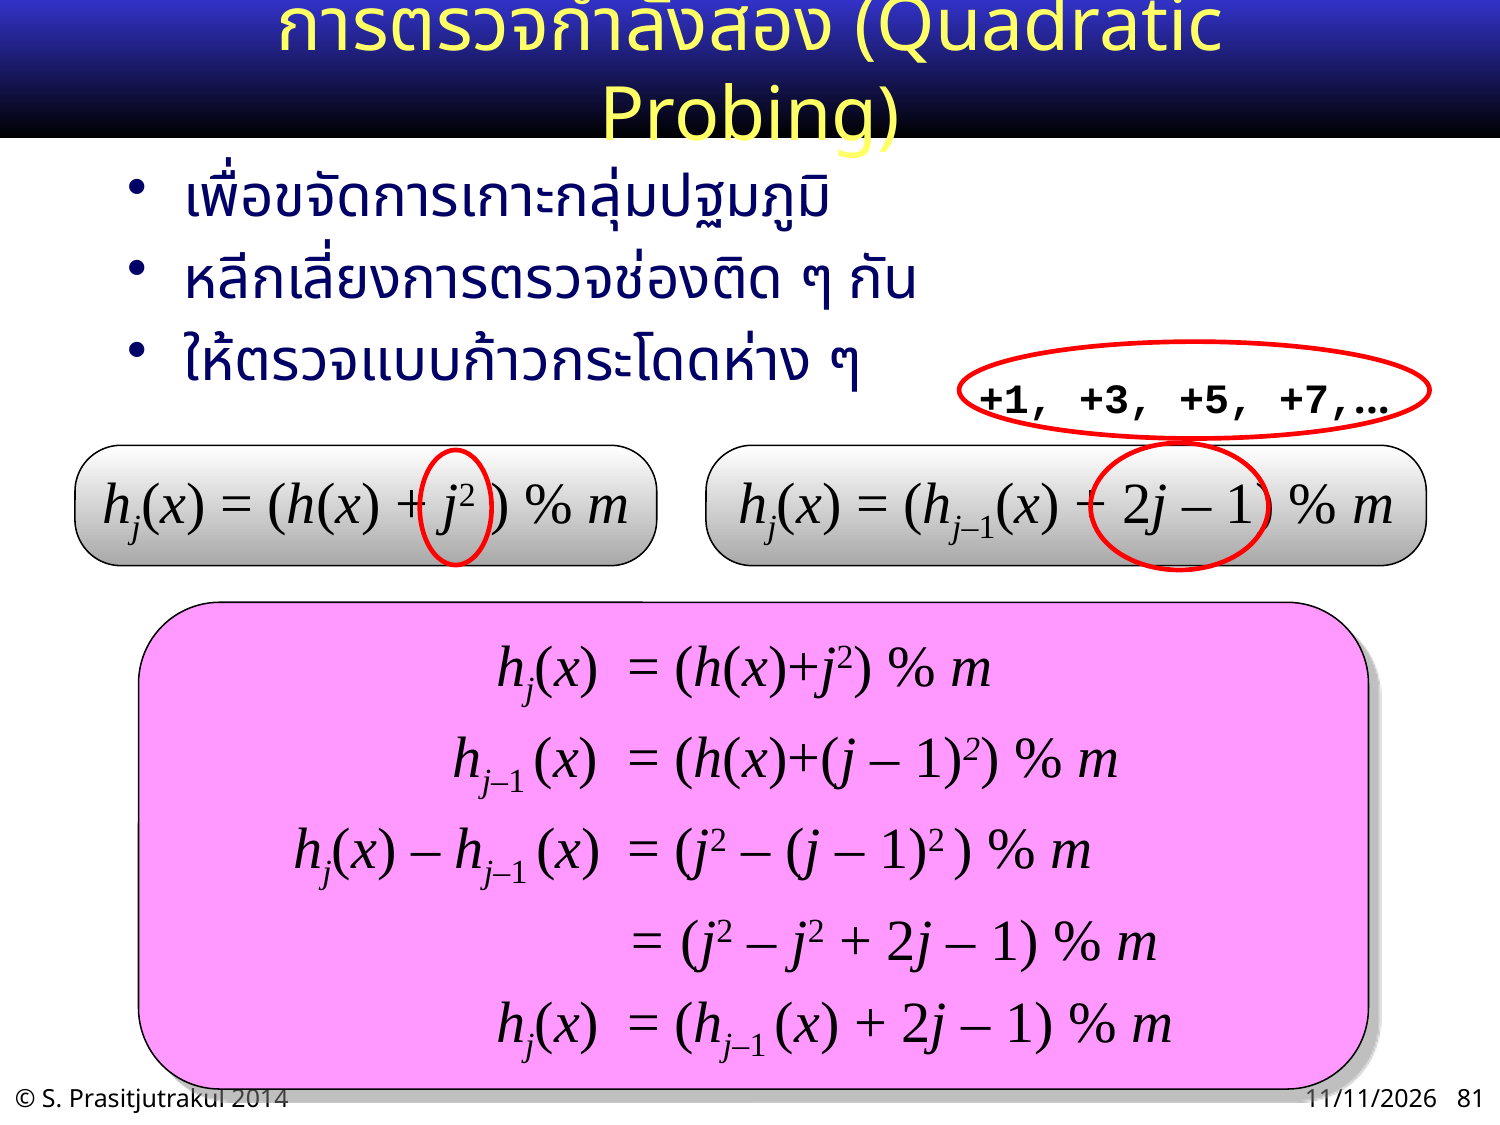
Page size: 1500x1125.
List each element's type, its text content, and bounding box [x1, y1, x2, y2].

text_box hj(x) = (h(x) + j2 ) % m [74, 445, 657, 566]
list เพื่อขจัดการเกาะกลุ่มปฐมภูมิ หลีกเลี่ยงการตรวจช่องติด ๆ กัน ให้ตรวจแบบก้าวกระโดดห่าง ๆ [112, 150, 1388, 989]
title การตรวจกำลังสอง (Quadratic Probing) [112, 2, 1388, 129]
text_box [235, 688, 1312, 820]
text_box [419, 449, 492, 566]
text_box hj(x) = (h(x)+j2) % m hj–1 (x) = (h(x)+(j – 1)2) % m hj(x) – hj–1 (x) = (j2 – (j – 1)2 ) % m = (j2 – j2 + 2j – 1) % m hj(x) = (hj–1 (x) + 2j – 1) % m [138, 602, 1369, 1090]
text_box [958, 341, 1430, 571]
text_box hj(x) = (hj–1(x) + 2j – 1) % m [705, 445, 953, 566]
